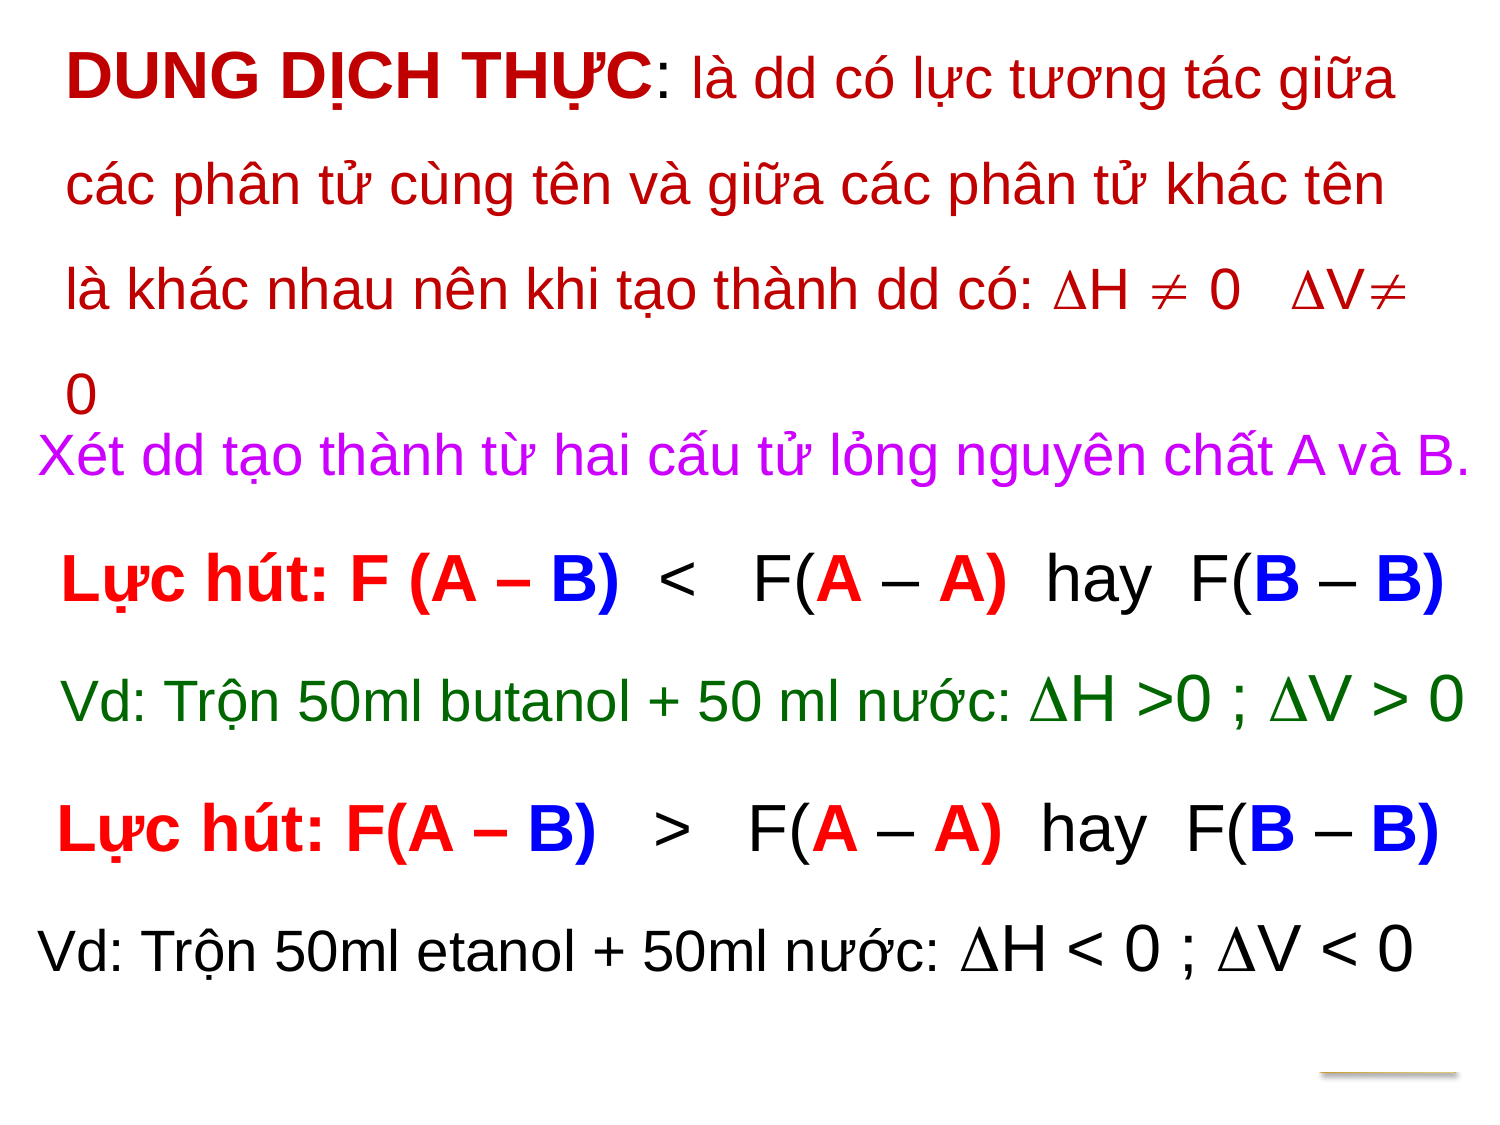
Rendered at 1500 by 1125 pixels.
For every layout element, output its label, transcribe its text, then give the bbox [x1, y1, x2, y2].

picture [1275, 899, 1500, 1125]
title DUNG DỊCH THỰC: là dd có lực tương tác giữa các phân tử cùng tên và giữa các phân tử khác tên là khác nhau nên khi tạo thành dd có: H  0 V 0 [50, 135, 1450, 353]
list Xét dd tạo thành từ hai cấu tử lỏng nguyên chất A và B. [22, 375, 1500, 538]
text_box Lực hút: F(A – B) > F(A – A) hay F(B – B) Vd: Trộn 50ml etanol + 50ml nước: H < 0 ; V < 0 [22, 737, 1464, 1072]
text_box Lực hút: F (A – B) < F(A – A) hay F(B – B) Vd: Trộn 50ml butanol + 50 ml nước: H >0 ; V > 0 [45, 487, 1488, 822]
